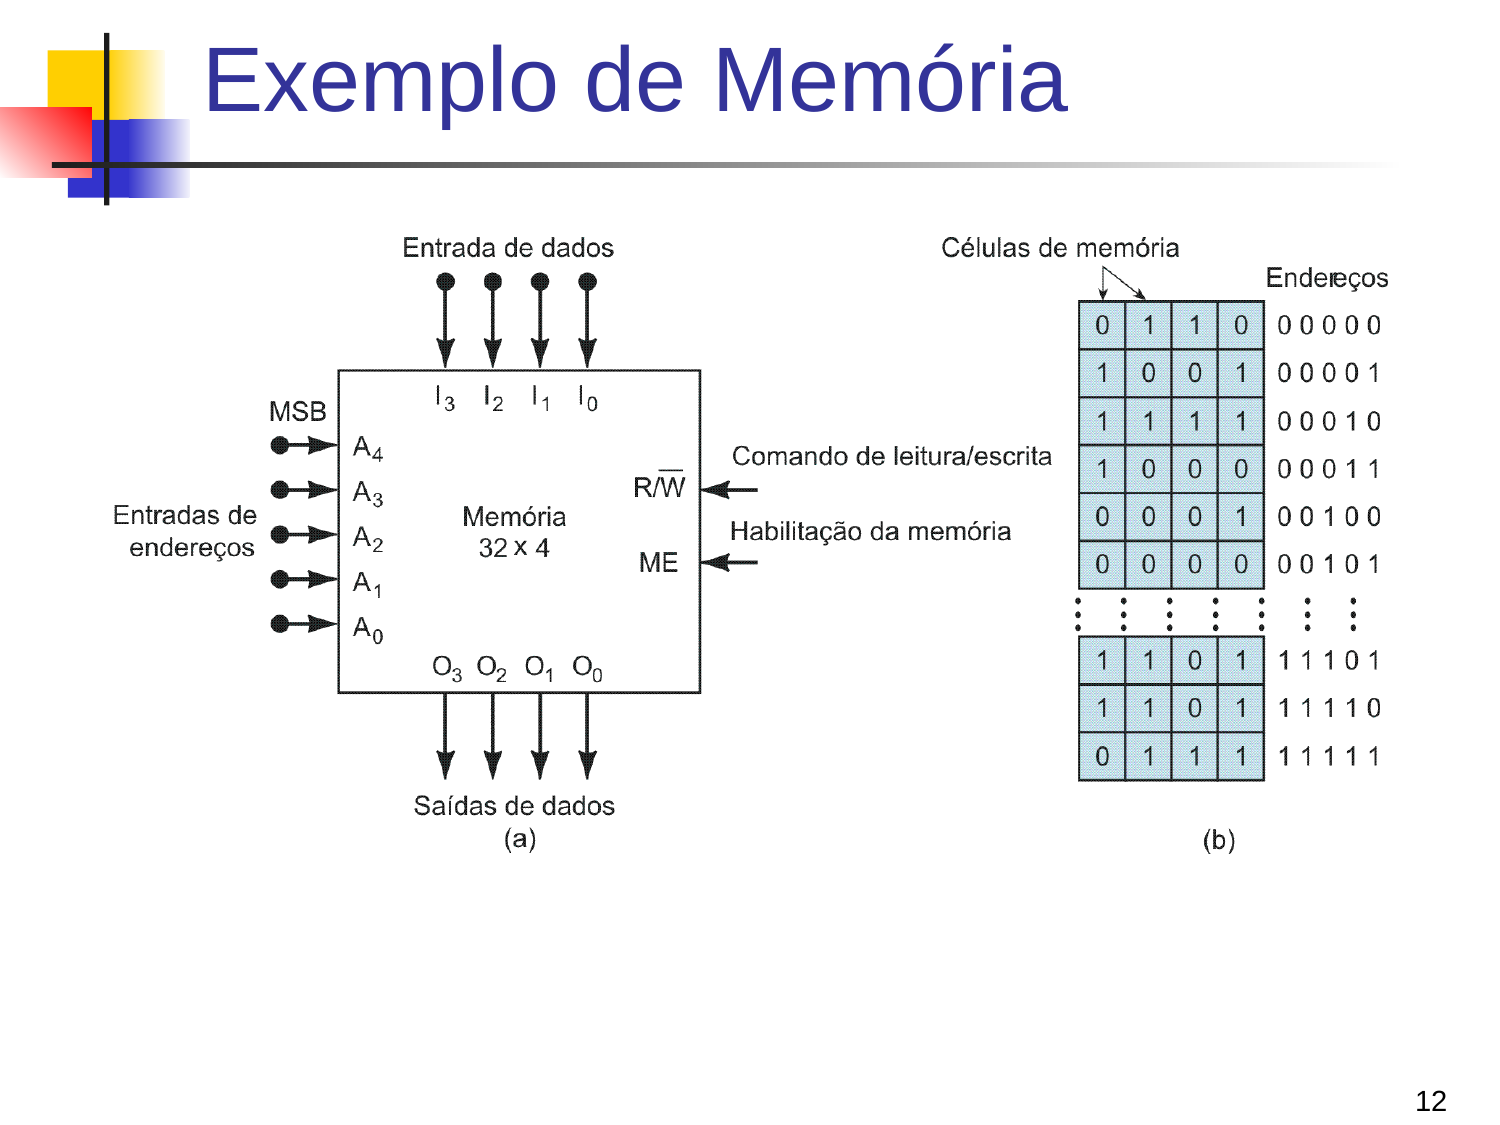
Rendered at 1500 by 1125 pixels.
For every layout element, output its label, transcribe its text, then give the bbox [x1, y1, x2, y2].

slide_number 12 [1149, 1049, 1463, 1125]
picture [111, 237, 1388, 854]
title Exemplo de Memória [187, 0, 1467, 138]
